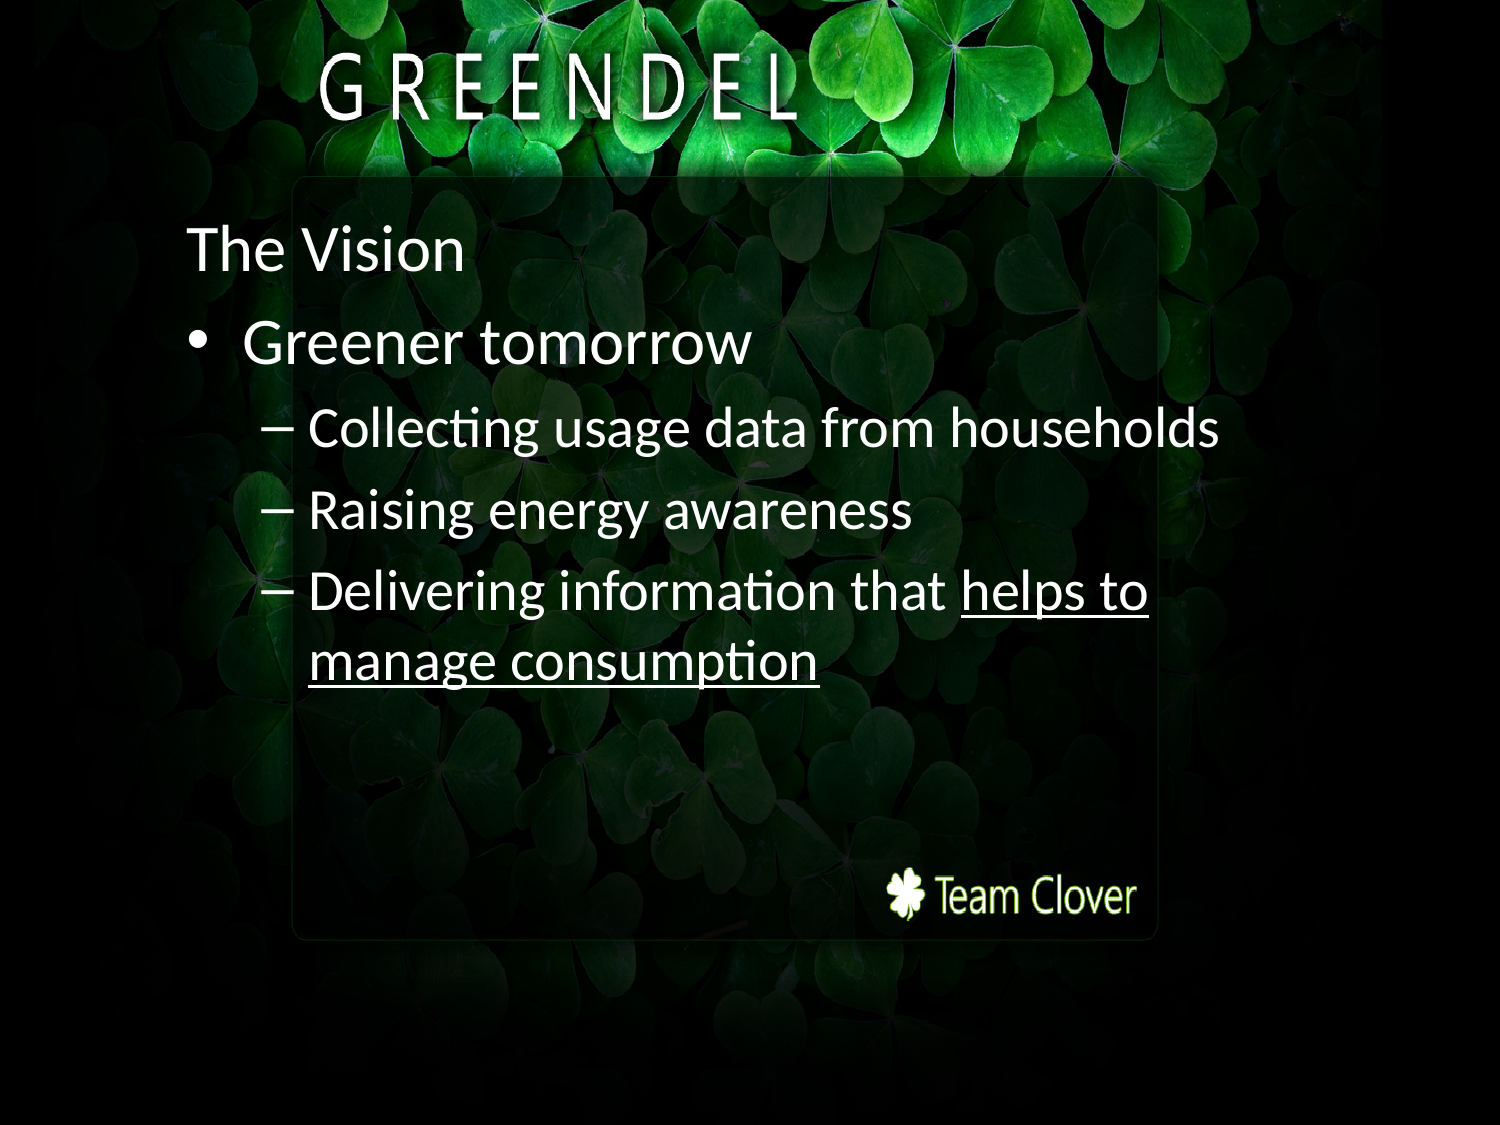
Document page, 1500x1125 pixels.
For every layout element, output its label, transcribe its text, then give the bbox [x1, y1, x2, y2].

list The Vision Greener tomorrow Collecting usage data from households Raising energy awareness Delivering information that helps to manage consumption [171, 196, 1258, 906]
picture [0, 0, 1500, 1125]
